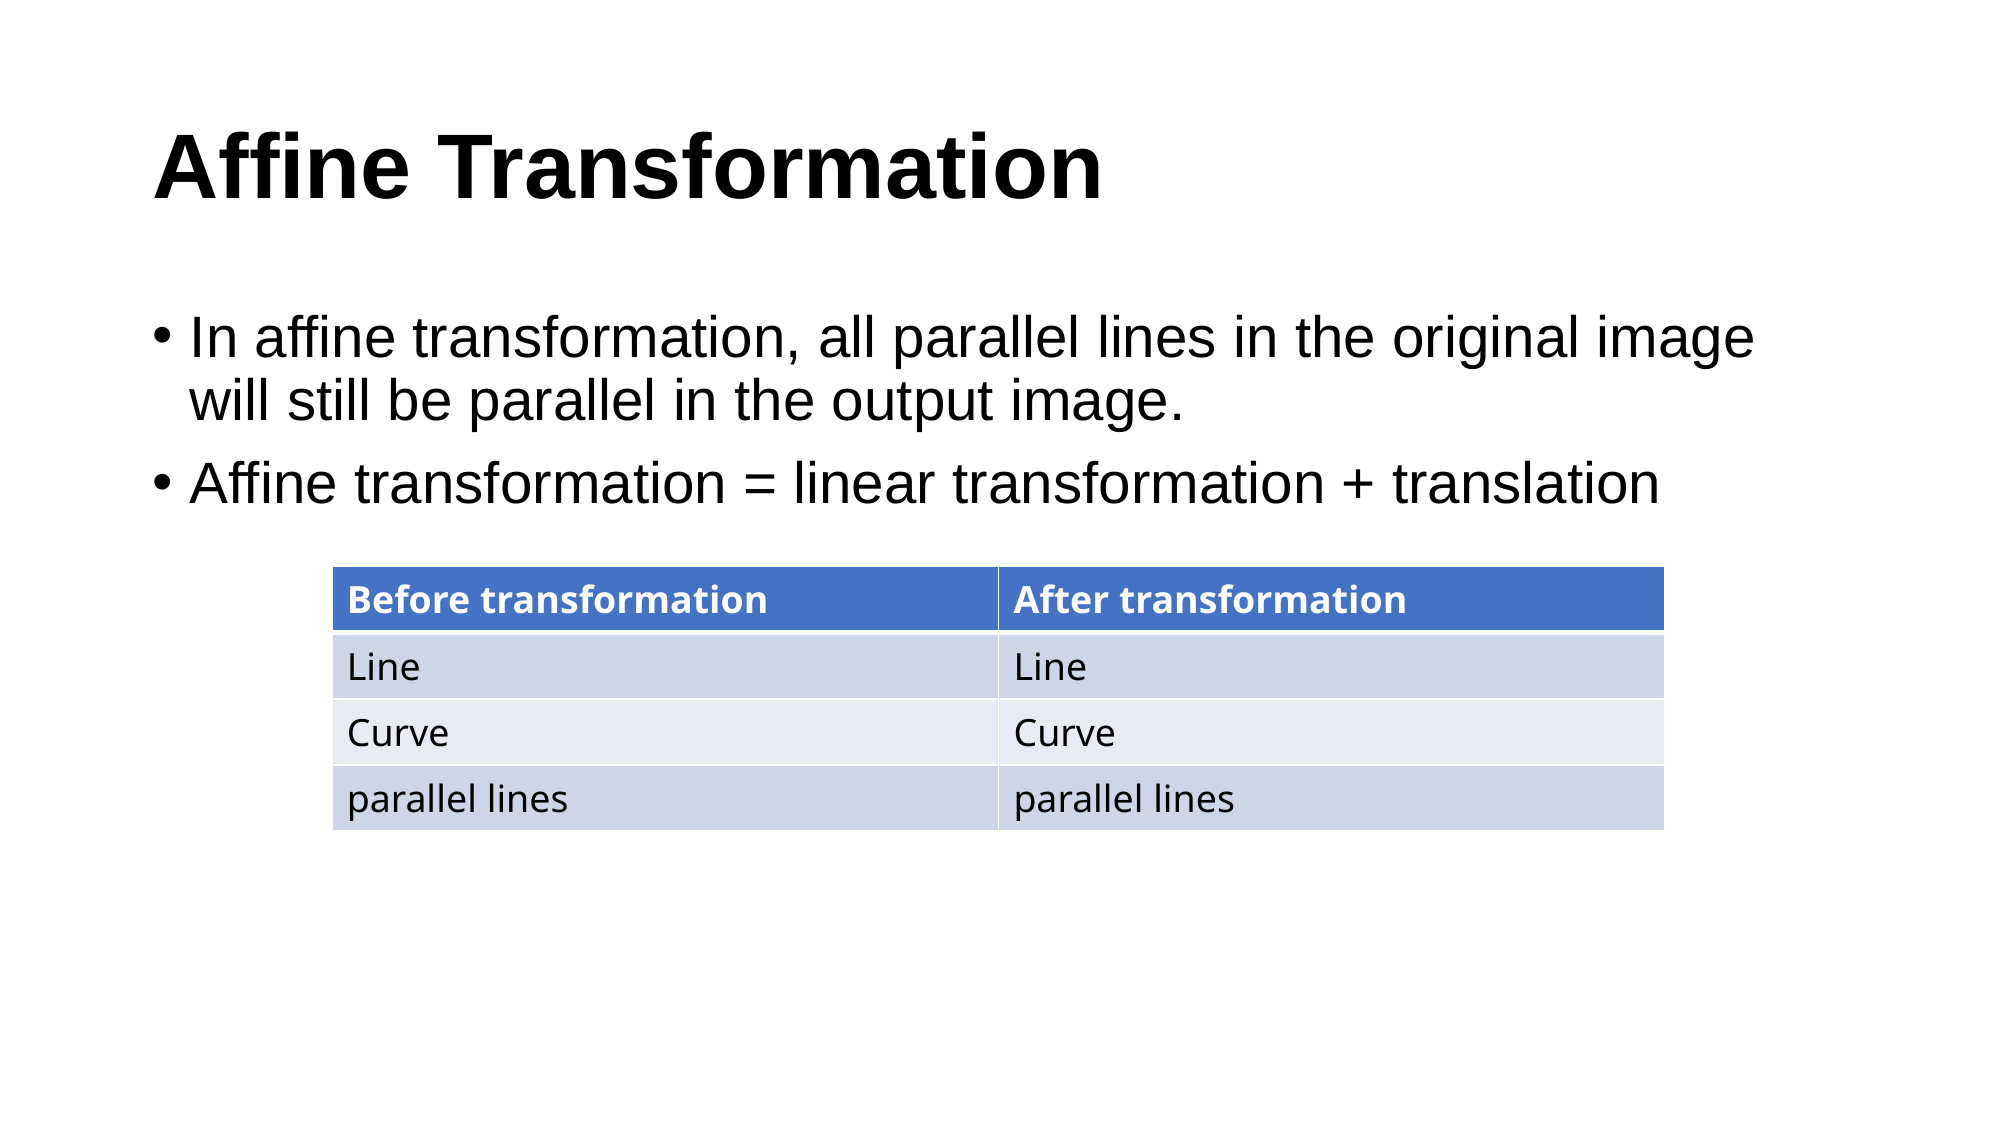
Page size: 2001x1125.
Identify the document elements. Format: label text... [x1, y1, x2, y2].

table_cell Curve [333, 700, 998, 764]
table_cell parallel lines [333, 766, 998, 830]
table_cell parallel lines [999, 766, 1664, 830]
title Affine Transformation [137, 59, 1863, 278]
list In affine transformation, all parallel lines in the original image will still be parallel in the output image. Affine transformation = linear transformation + translation [137, 299, 1863, 1014]
table_cell Line [333, 635, 998, 698]
table_header After transformation [999, 567, 1664, 630]
table_header Before transformation [333, 567, 998, 630]
table_cell Line [999, 635, 1664, 698]
table_cell Curve [999, 700, 1664, 764]
